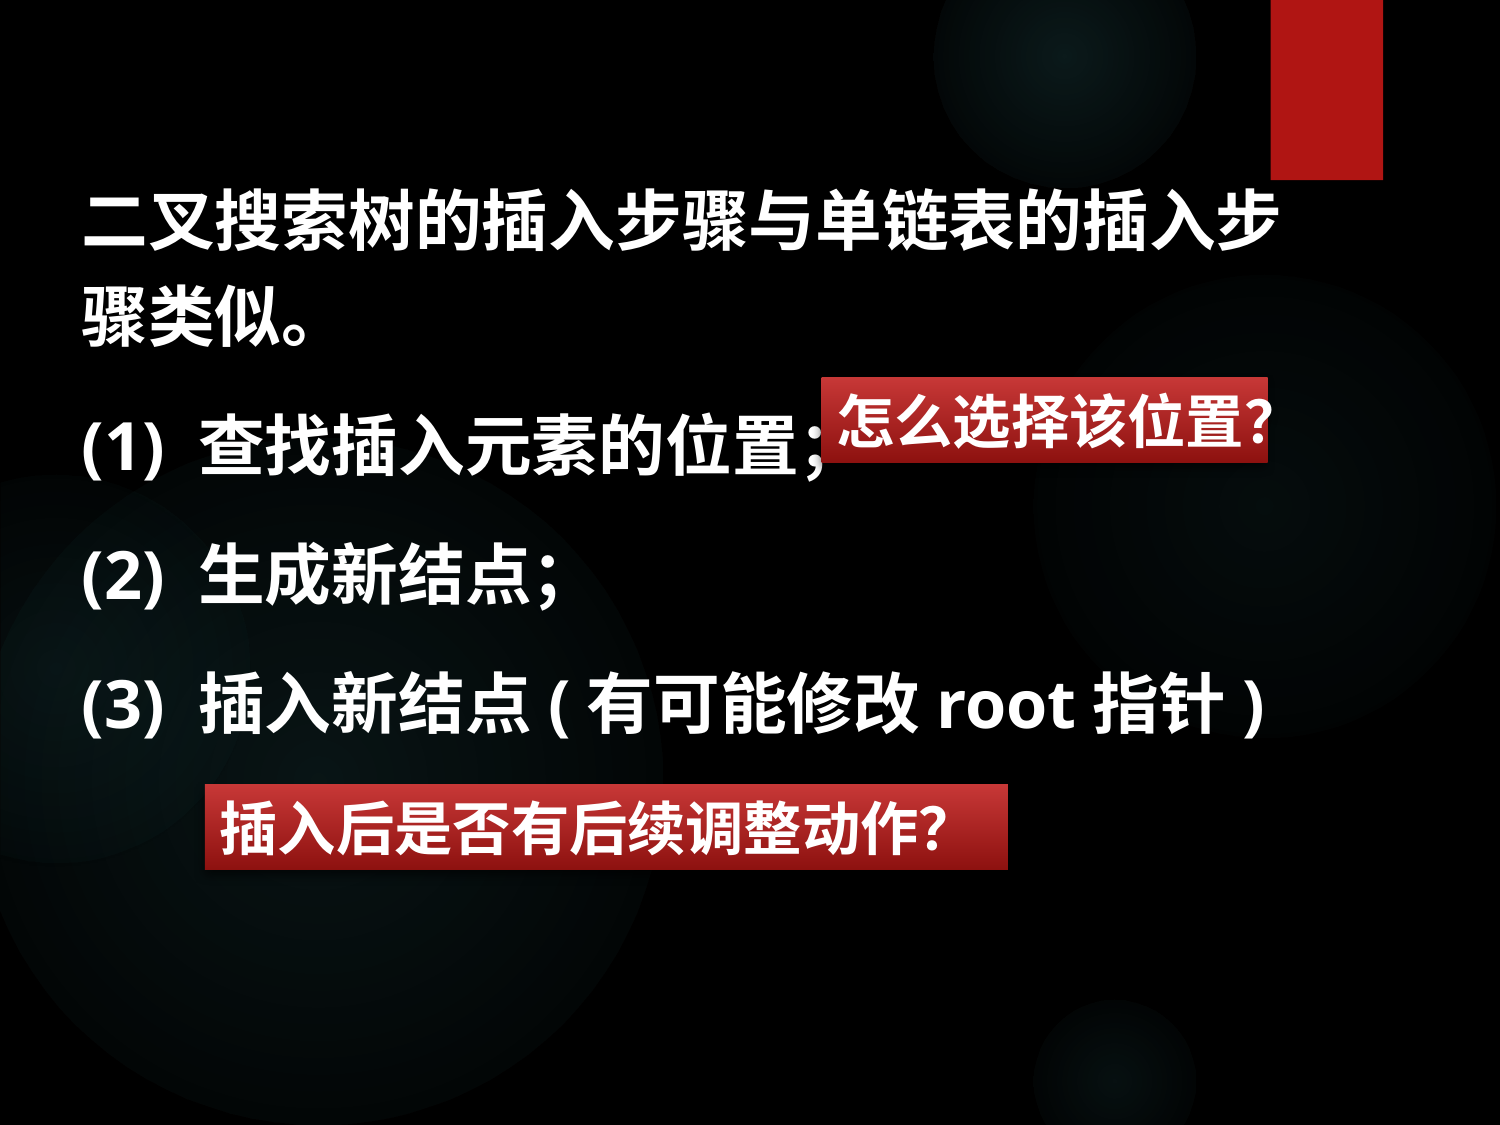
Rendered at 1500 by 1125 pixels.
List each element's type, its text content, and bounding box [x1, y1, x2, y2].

text_box 二叉搜索树的插入步骤与单链表的插入步骤类似。 (1) 查找插入元素的位置； (2) 生成新结点； (3) 插入新结点(有可能修改root指针) [66, 155, 1335, 750]
text_box 插入后是否有后续调整动作？ [204, 784, 1008, 870]
text_box 怎么选择该位置？ [821, 377, 1268, 463]
